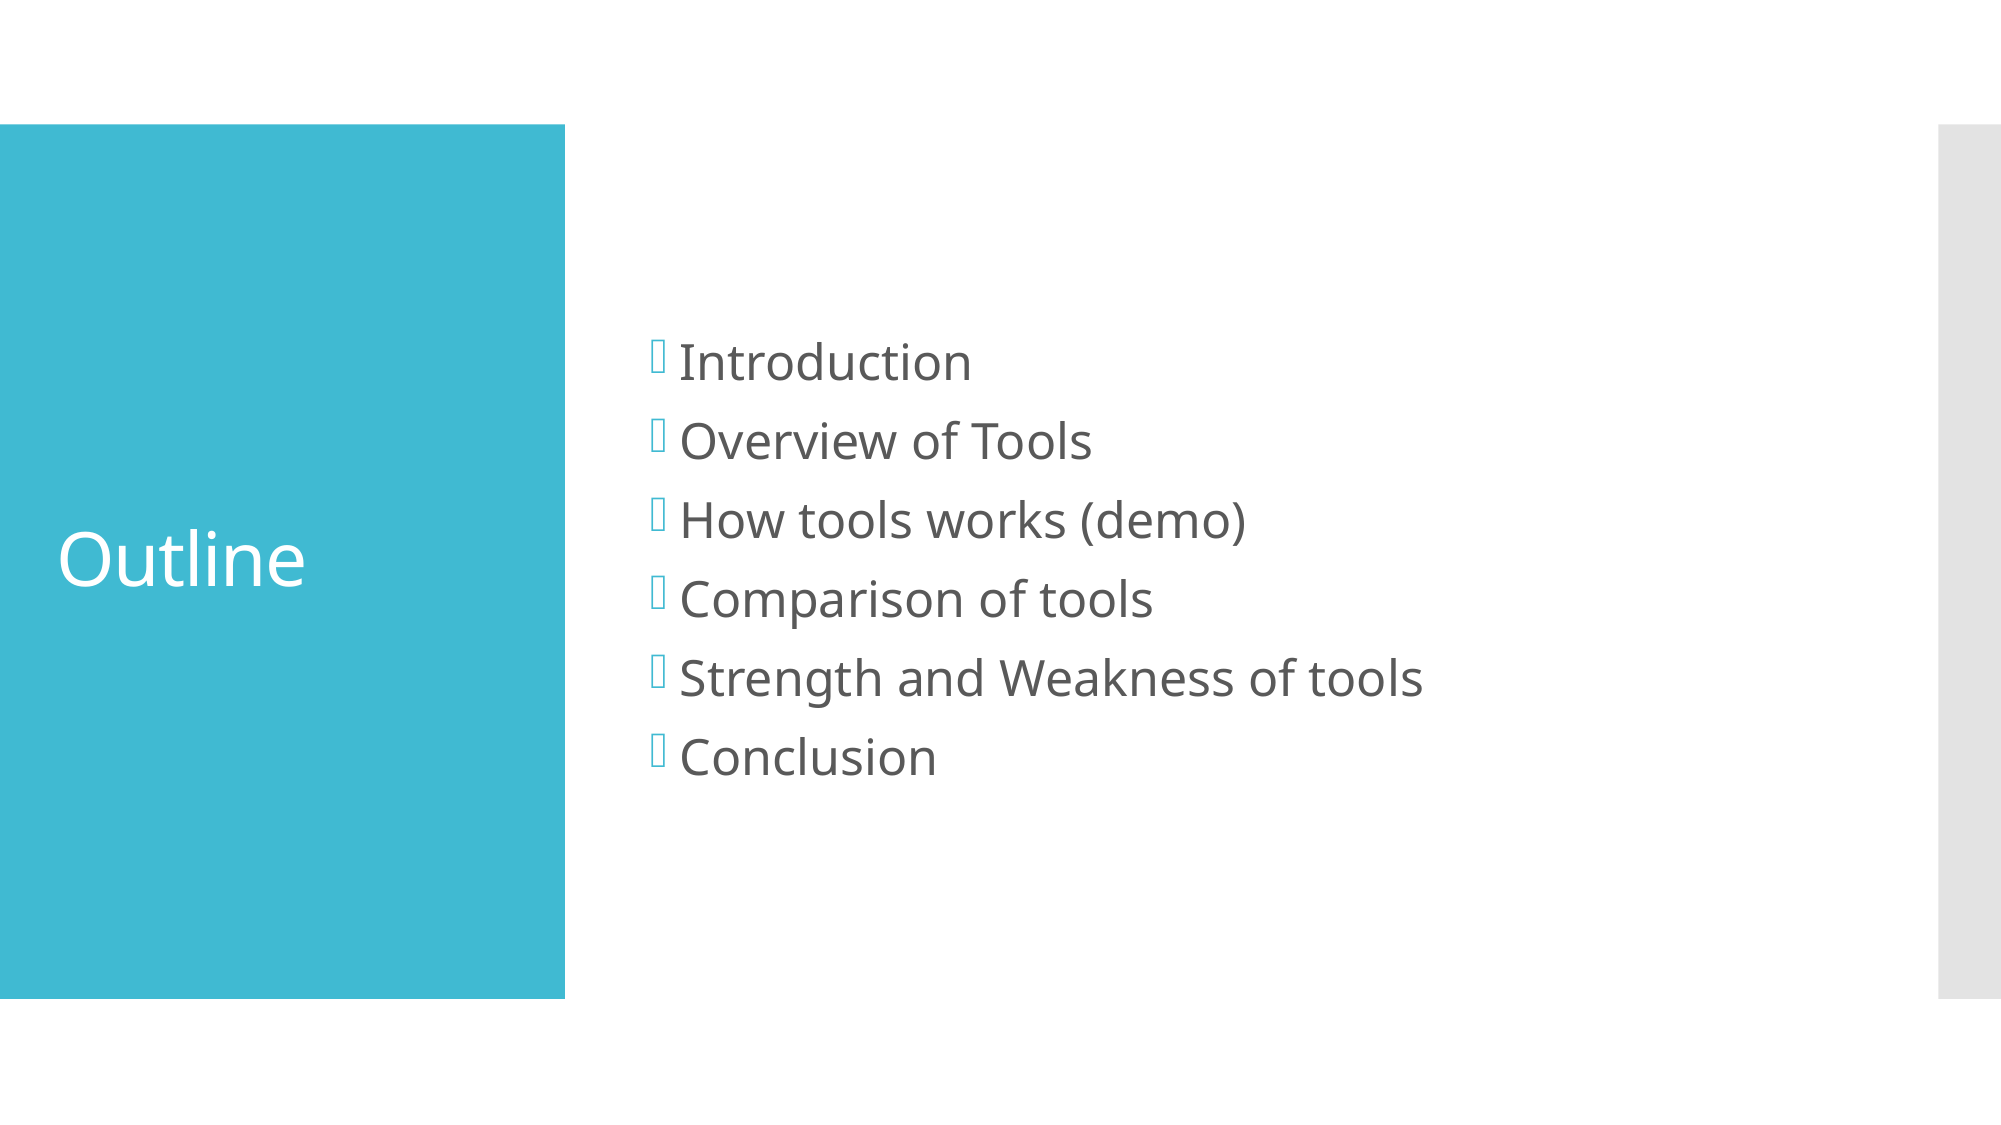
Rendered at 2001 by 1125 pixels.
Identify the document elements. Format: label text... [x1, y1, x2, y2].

list Introduction Overview of Tools How tools works (demo) Comparison of tools Strength and Weakness of tools Conclusion [634, 141, 1835, 982]
title Outline [41, 184, 525, 940]
